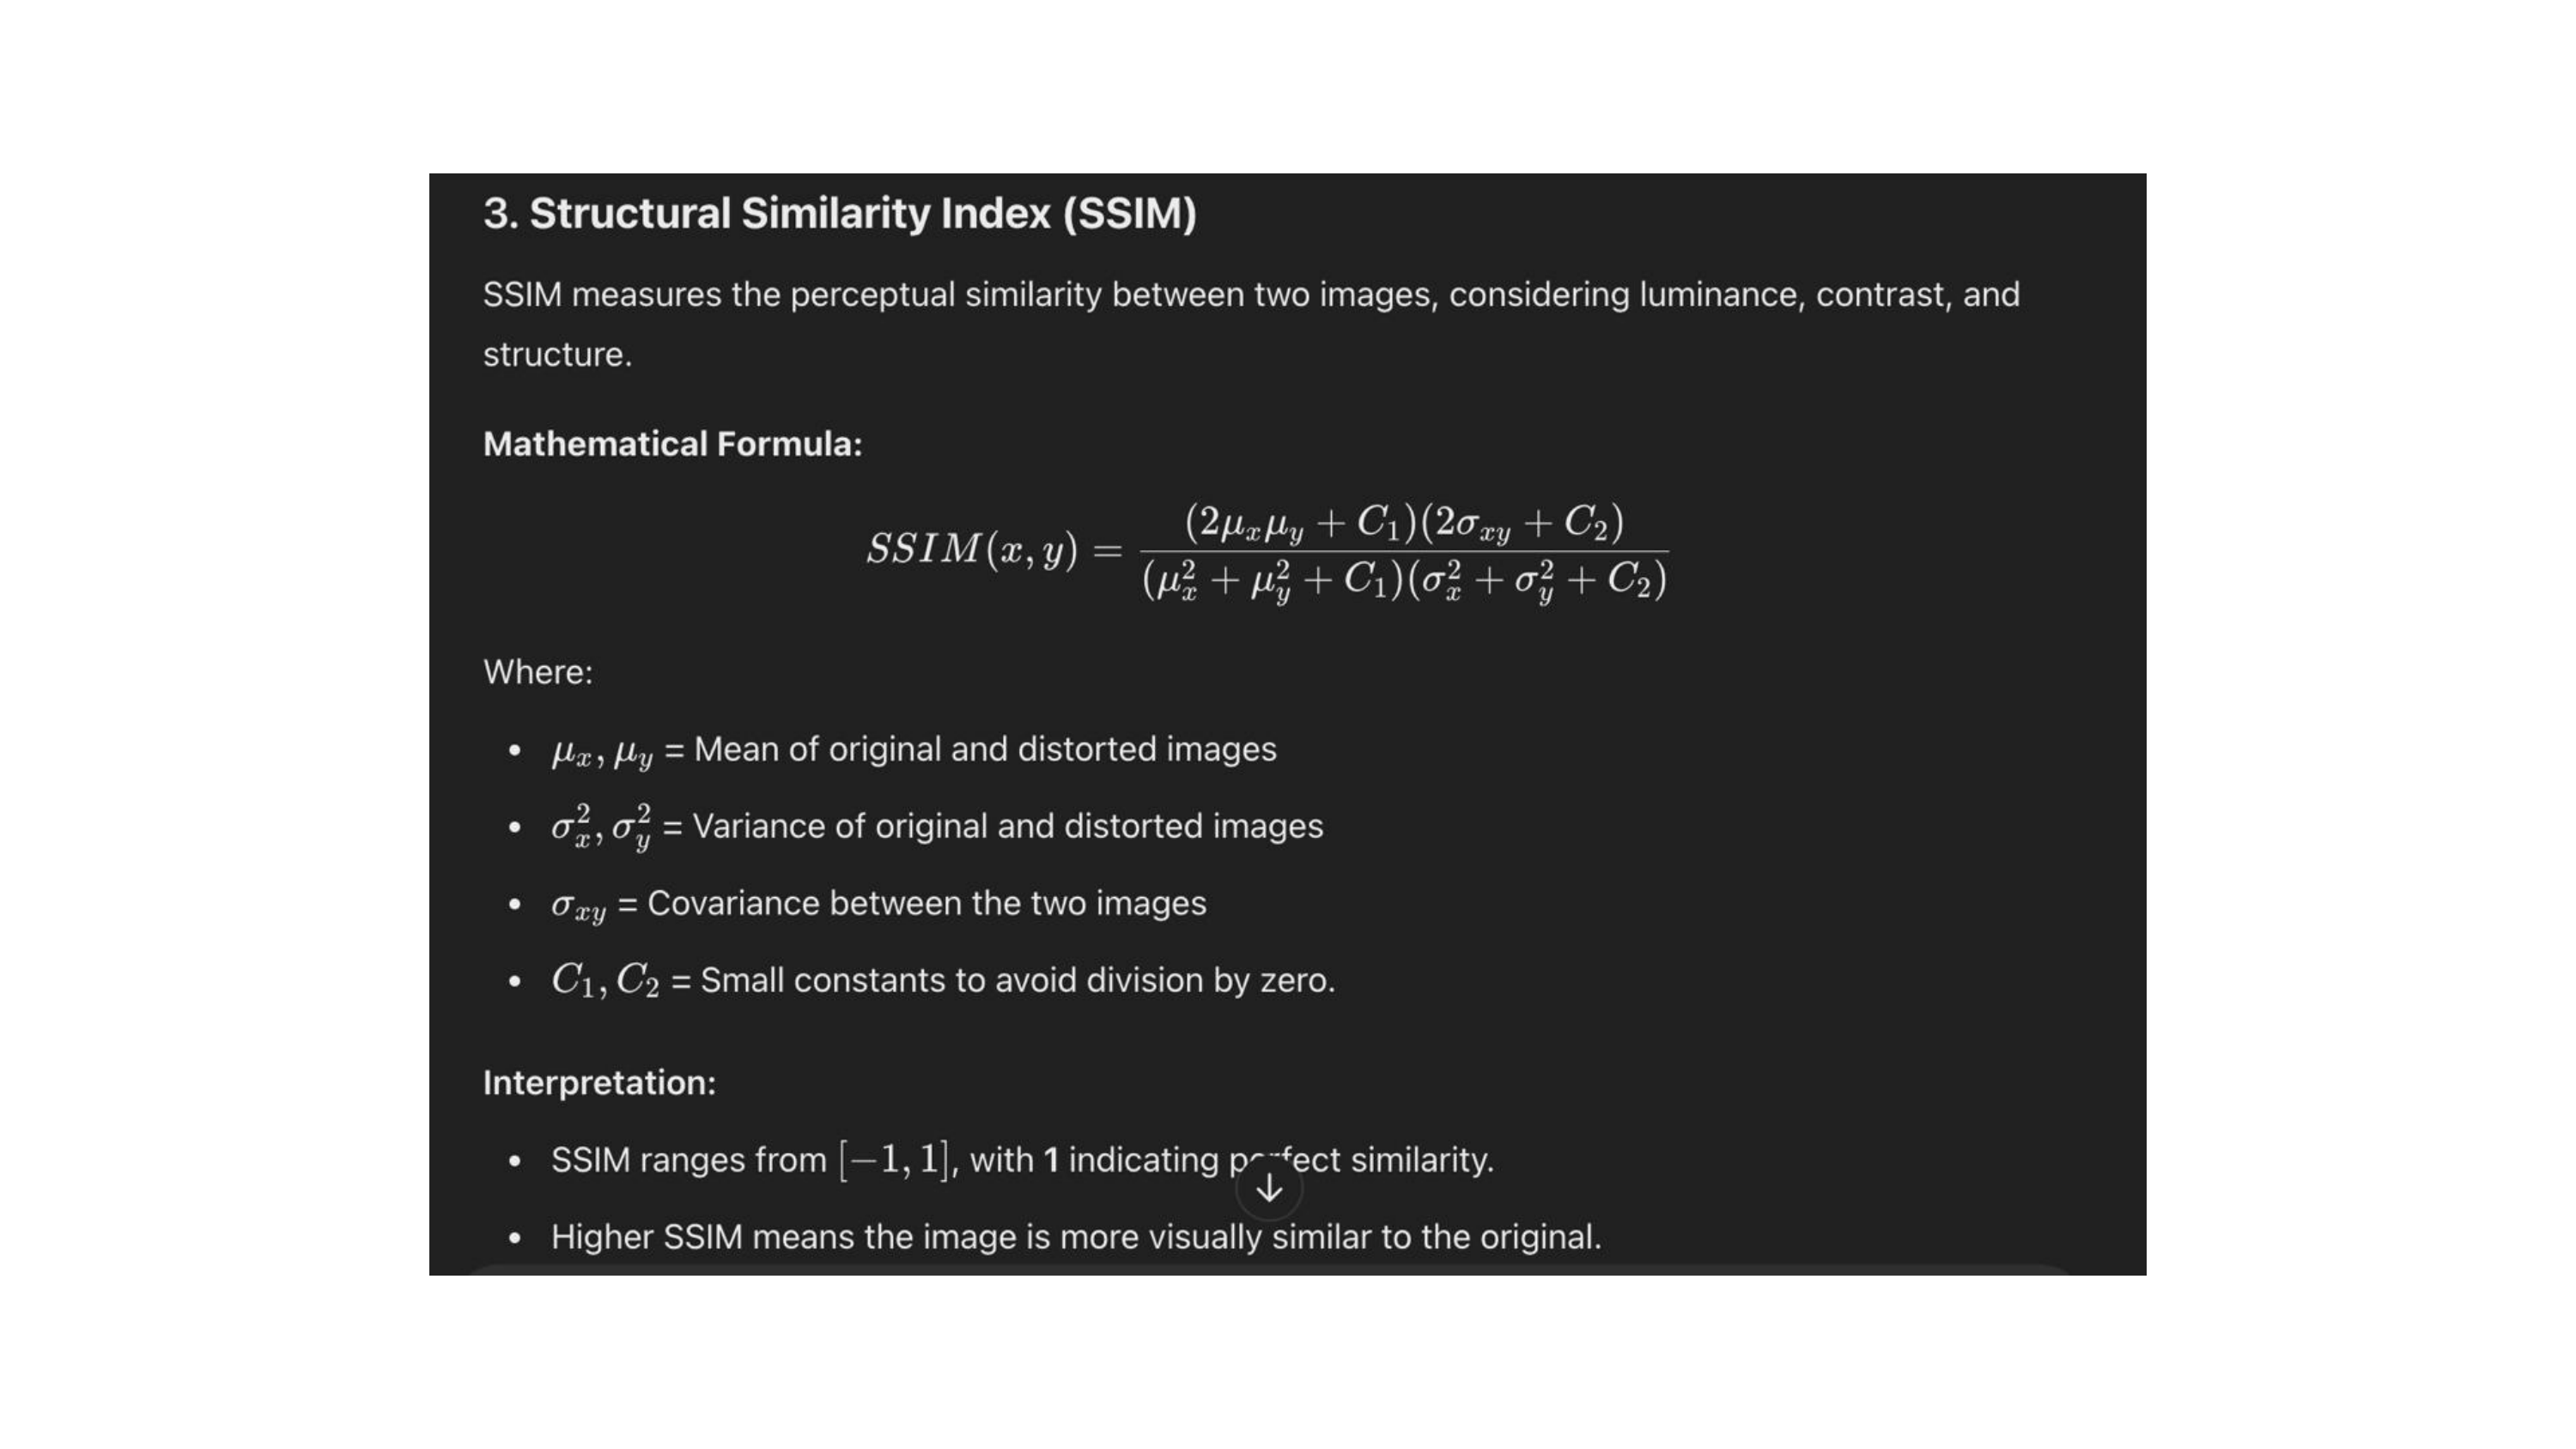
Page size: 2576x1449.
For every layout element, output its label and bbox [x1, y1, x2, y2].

picture [428, 173, 2148, 1276]
